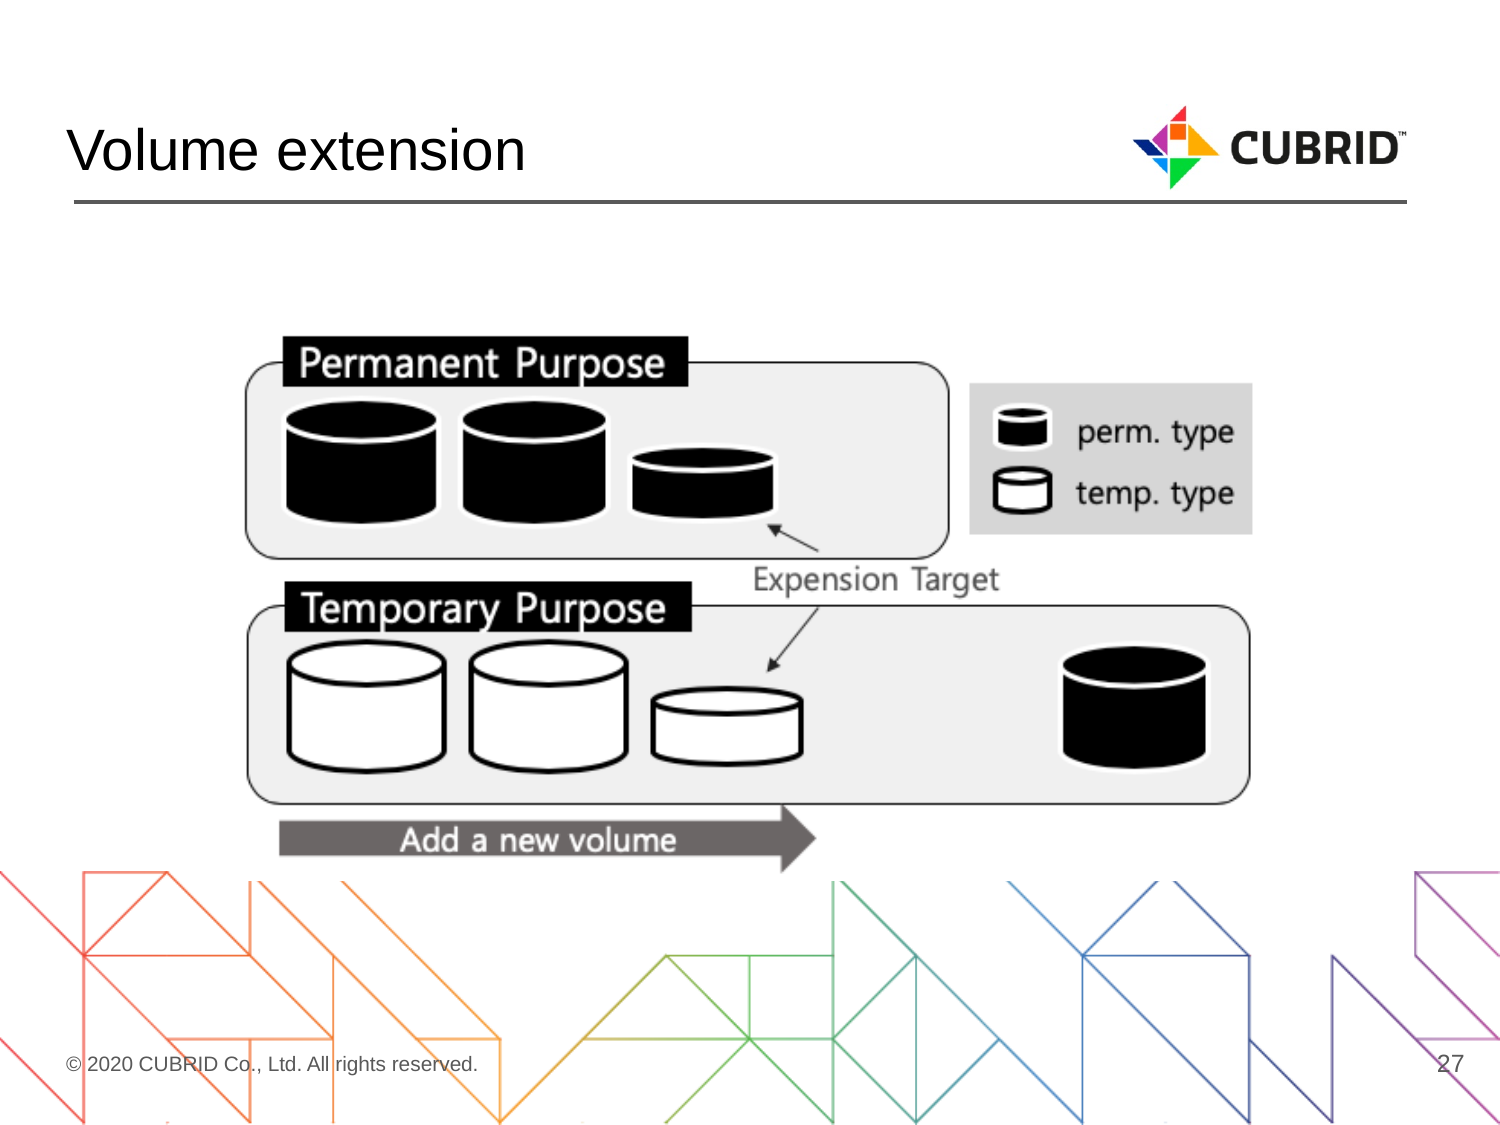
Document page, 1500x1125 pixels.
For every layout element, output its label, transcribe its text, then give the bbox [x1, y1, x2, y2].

slide_number 27 [1389, 1019, 1480, 1106]
picture [0, 314, 1500, 1125]
slide_number © 2020 CUBRID Co., Ltd. All rights reserved. [51, 1019, 593, 1106]
title Volume extension [51, 97, 1449, 223]
